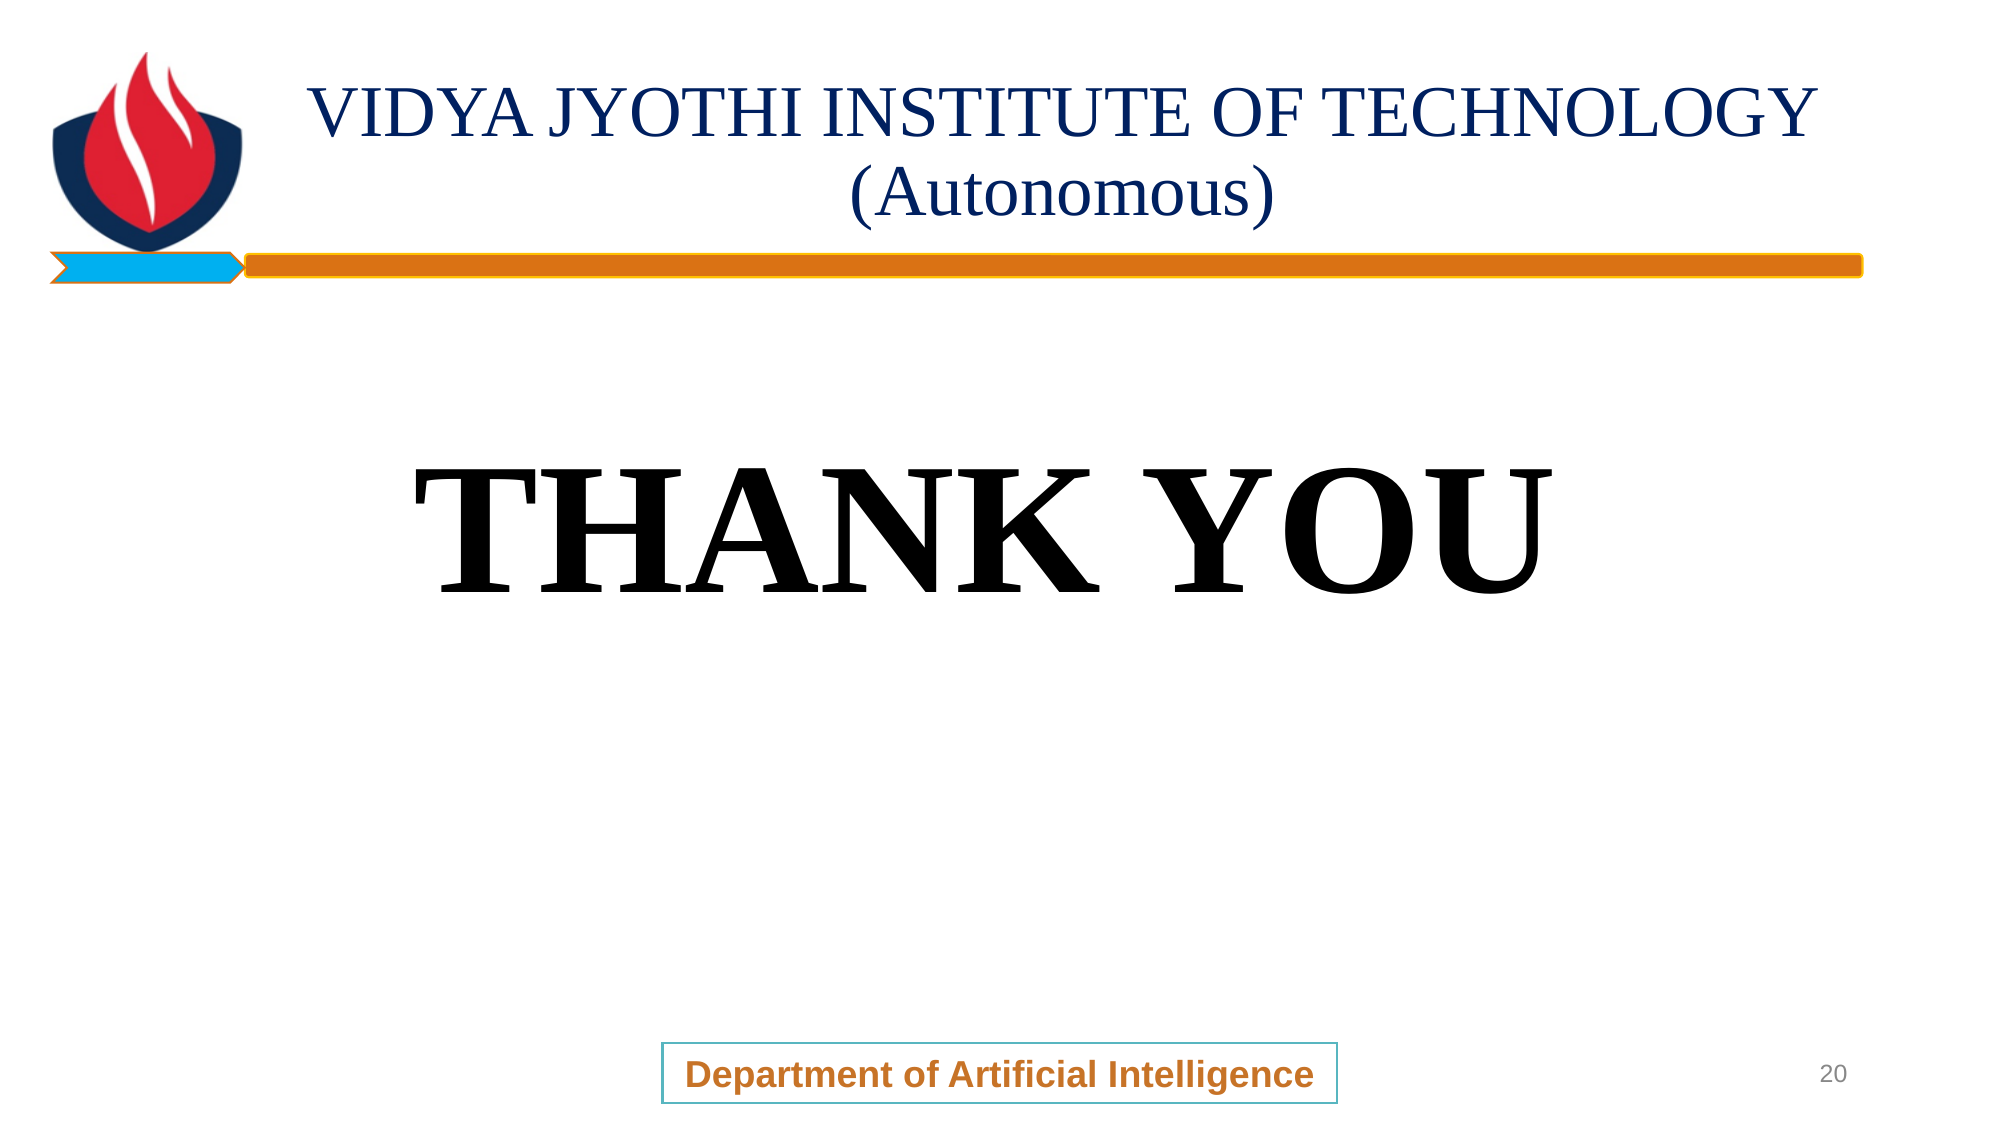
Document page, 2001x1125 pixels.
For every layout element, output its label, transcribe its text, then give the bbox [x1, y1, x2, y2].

slide_number 20 [1412, 1042, 1863, 1103]
list THANK YOU [149, 403, 1851, 722]
footer Department of Artificial Intelligence [661, 1042, 1338, 1104]
title VIDYA JYOTHI INSTITUTE OF TECHNOLOGY (Autonomous) [274, 64, 1852, 328]
picture [52, 52, 245, 261]
